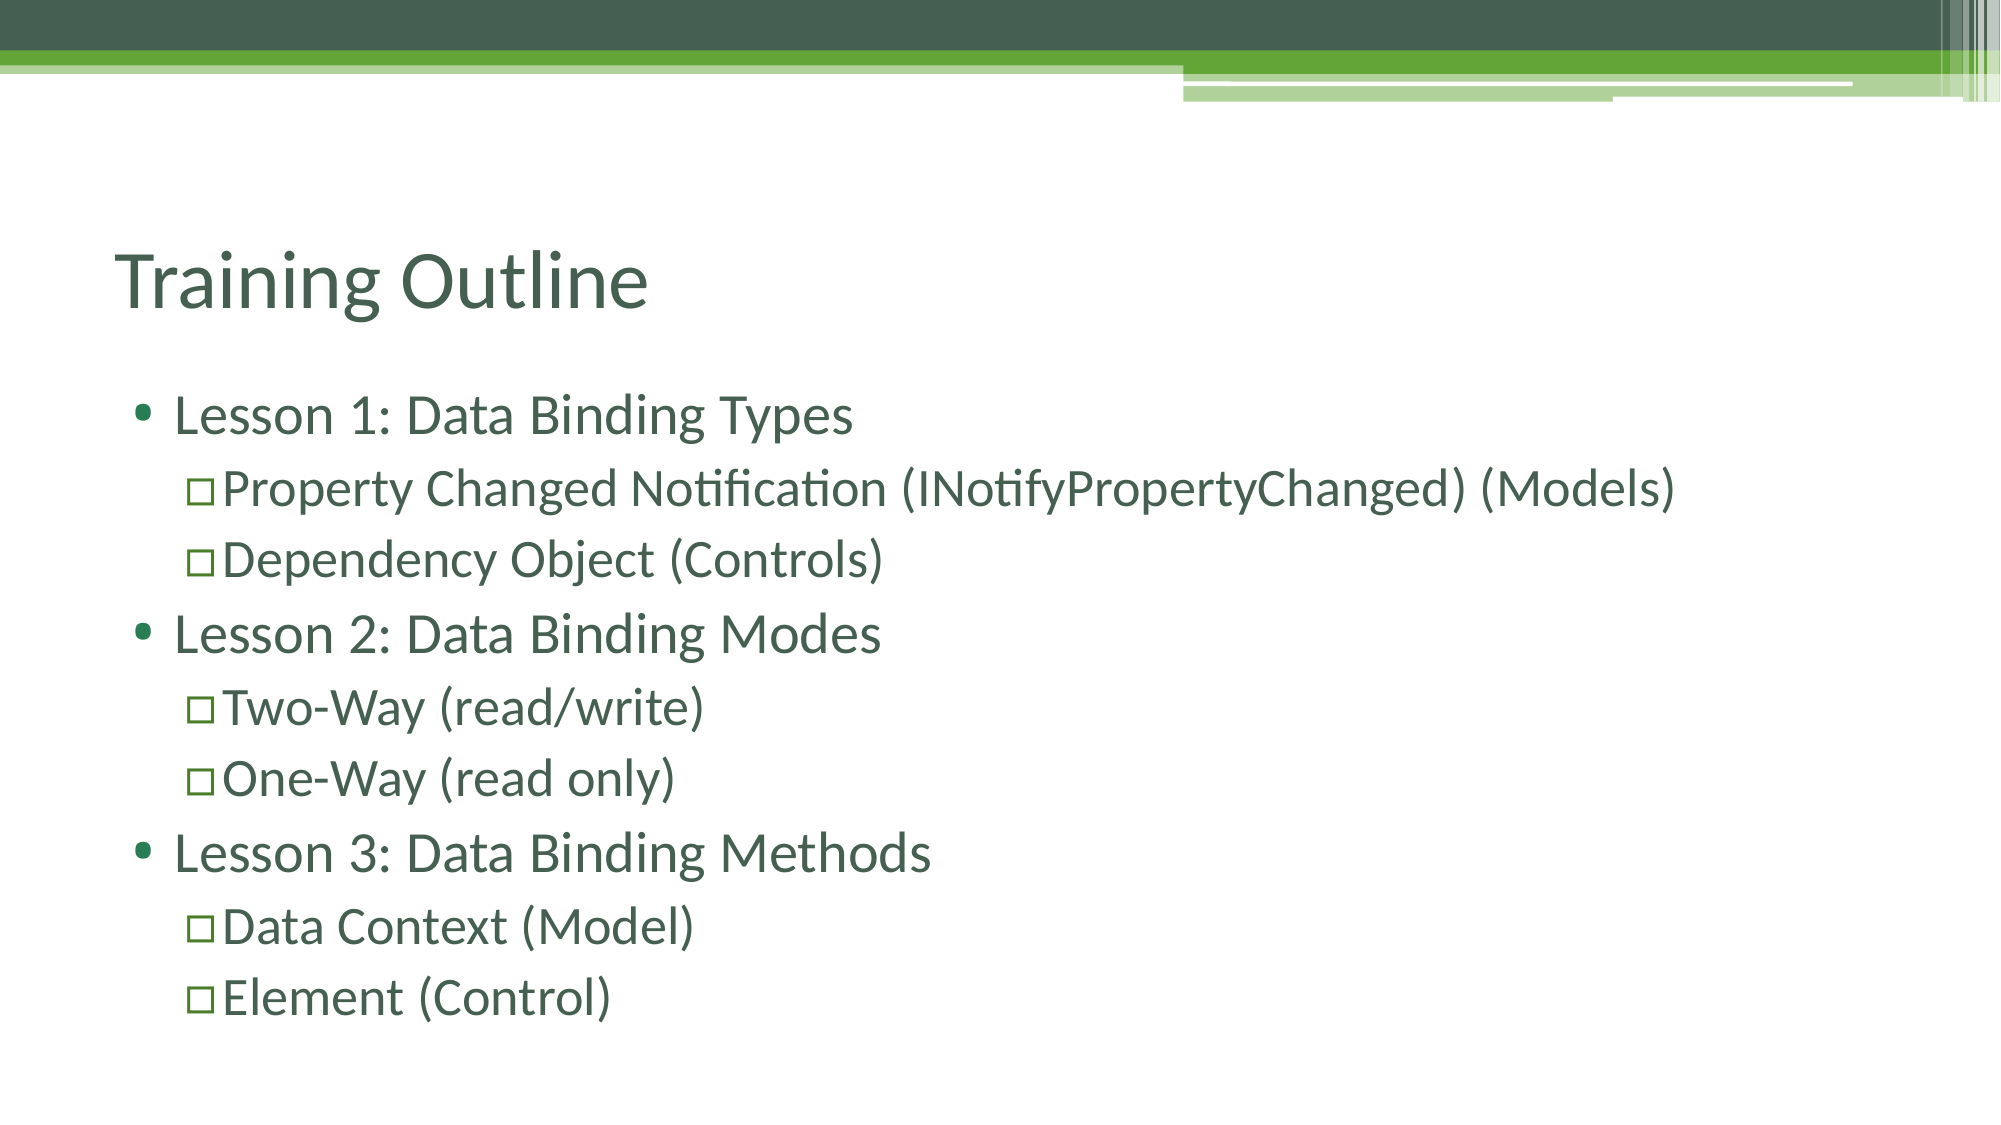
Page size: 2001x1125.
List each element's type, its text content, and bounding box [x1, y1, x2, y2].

list Lesson 1: Data Binding Types Property Changed Notification (INotifyPropertyChanged) (Models) Dependency Object (Controls) Lesson 2: Data Binding Modes Two-Way (read/write) One-Way (read only) Lesson 3: Data Binding Methods Data Context (Model) Element (Control) [99, 368, 1900, 1079]
title Training Outline [99, 187, 1900, 363]
